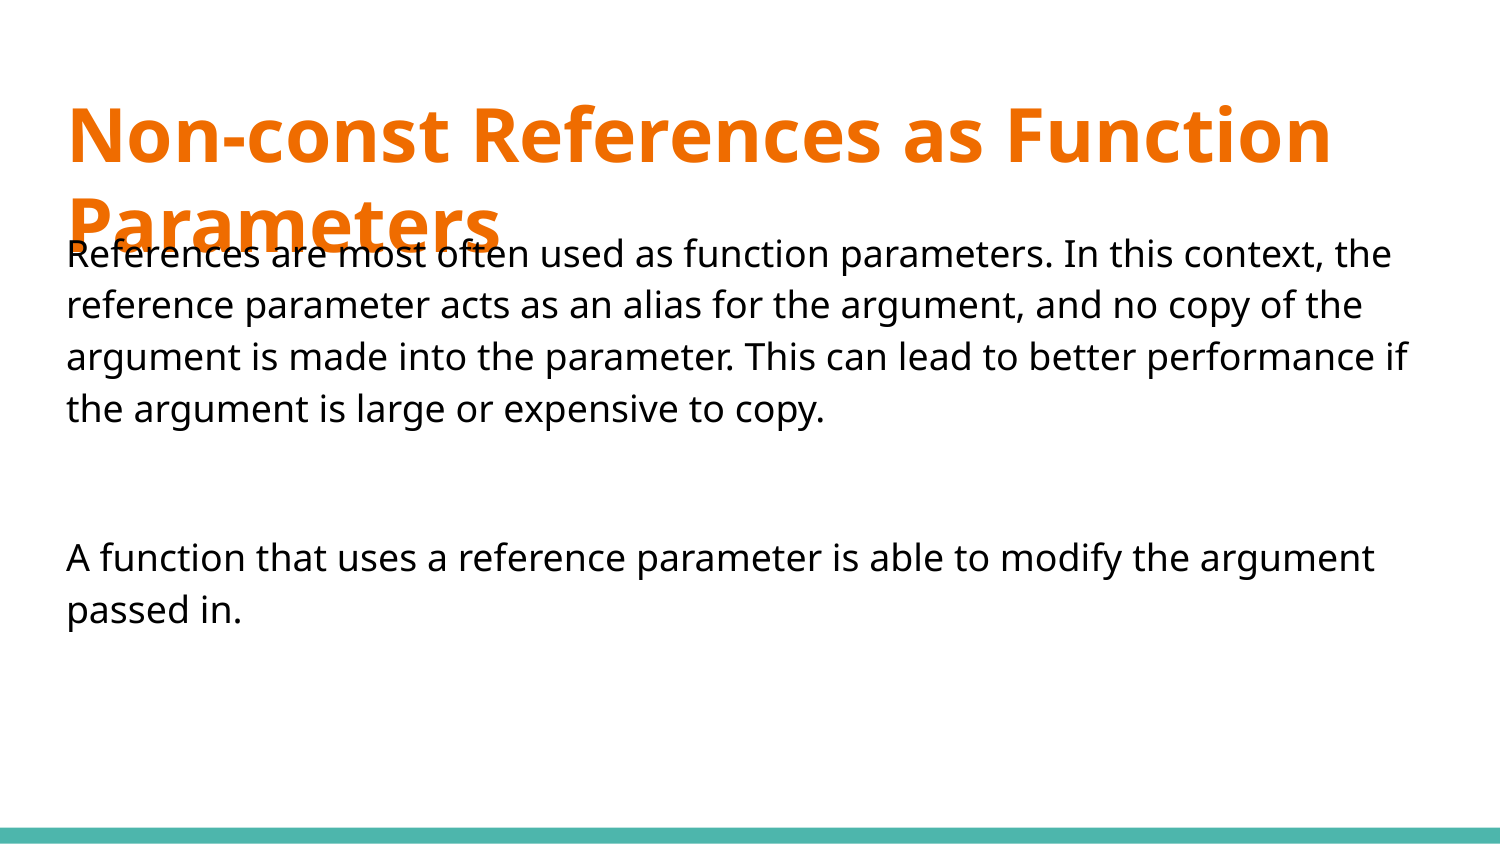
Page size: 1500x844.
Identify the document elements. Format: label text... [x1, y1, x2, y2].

title Non-const References as Function Parameters [51, 72, 1449, 189]
list References are most often used as function parameters. In this context, the reference parameter acts as an alias for the argument, and no copy of the argument is made into the parameter. This can lead to better performance if the argument is large or expensive to copy. A function that uses a reference parameter is able to modify the argument passed in. [51, 207, 1449, 750]
